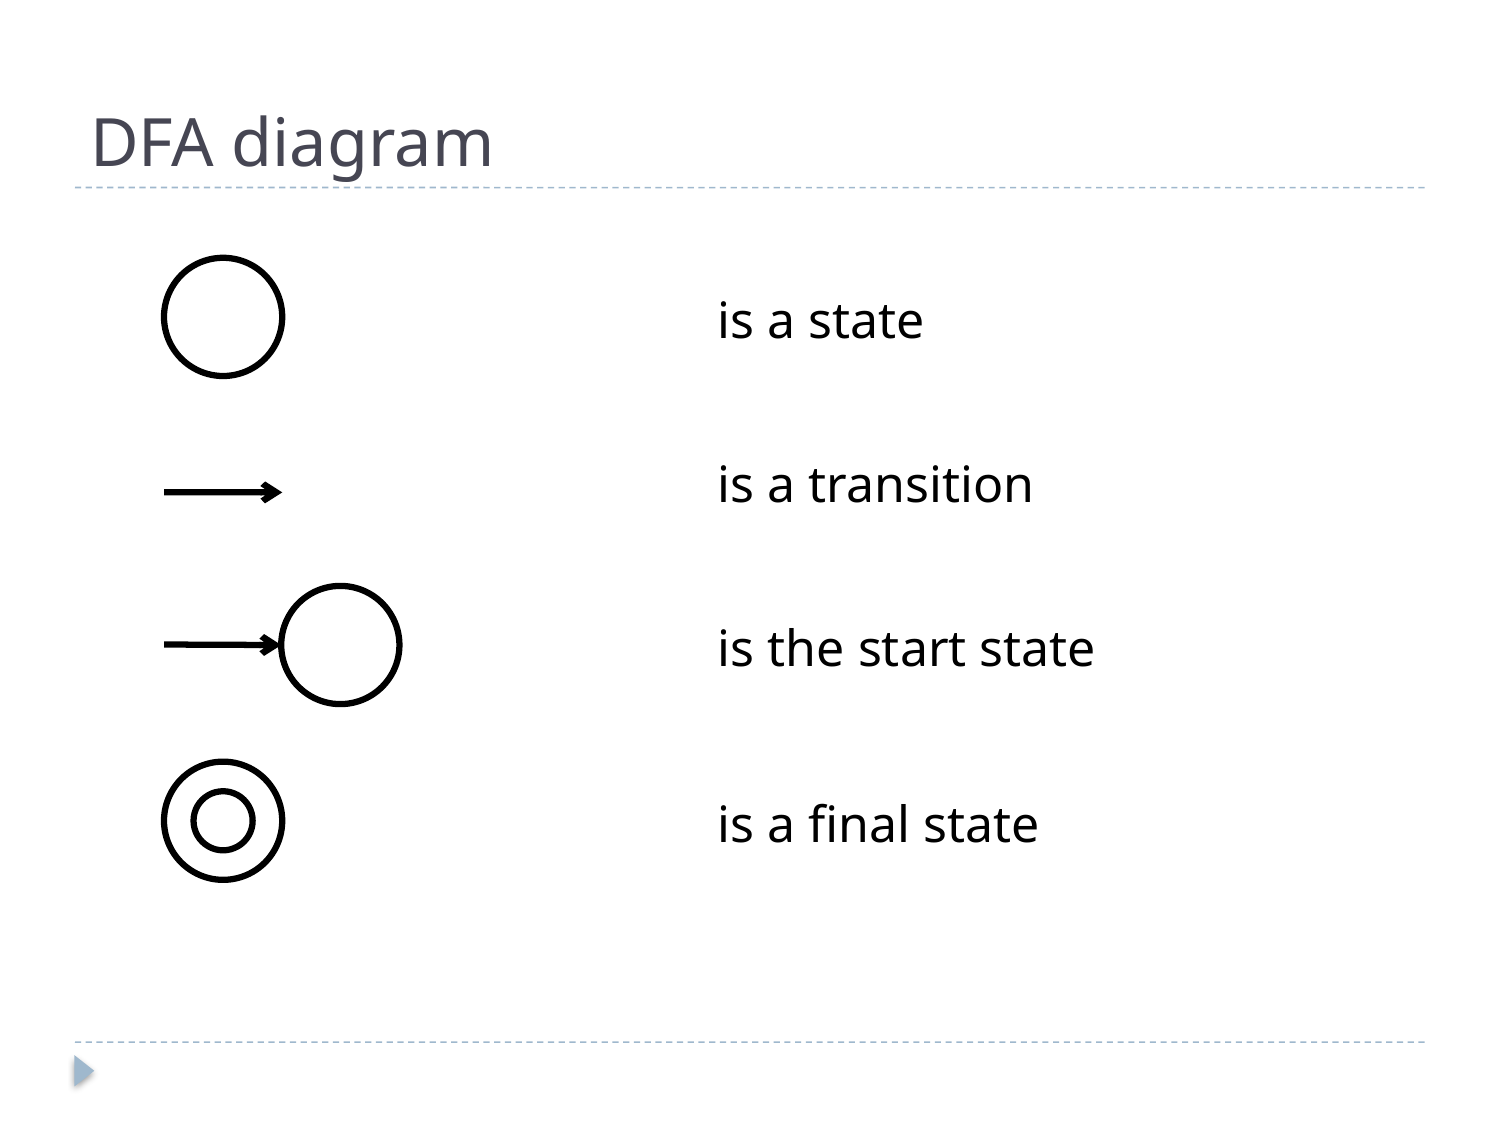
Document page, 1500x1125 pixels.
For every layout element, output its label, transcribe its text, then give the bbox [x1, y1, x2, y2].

text_box [279, 584, 402, 706]
text_box is a transition [703, 445, 1453, 520]
text_box is a state [703, 281, 1453, 356]
slide_number [1050, 1042, 1426, 1103]
text_box is the start state [703, 609, 1453, 685]
slide_number [100, 1042, 426, 1103]
text_box [162, 256, 284, 378]
text_box [162, 760, 284, 882]
title DFA diagram [74, 24, 1426, 188]
text_box is a final state [703, 785, 1453, 860]
